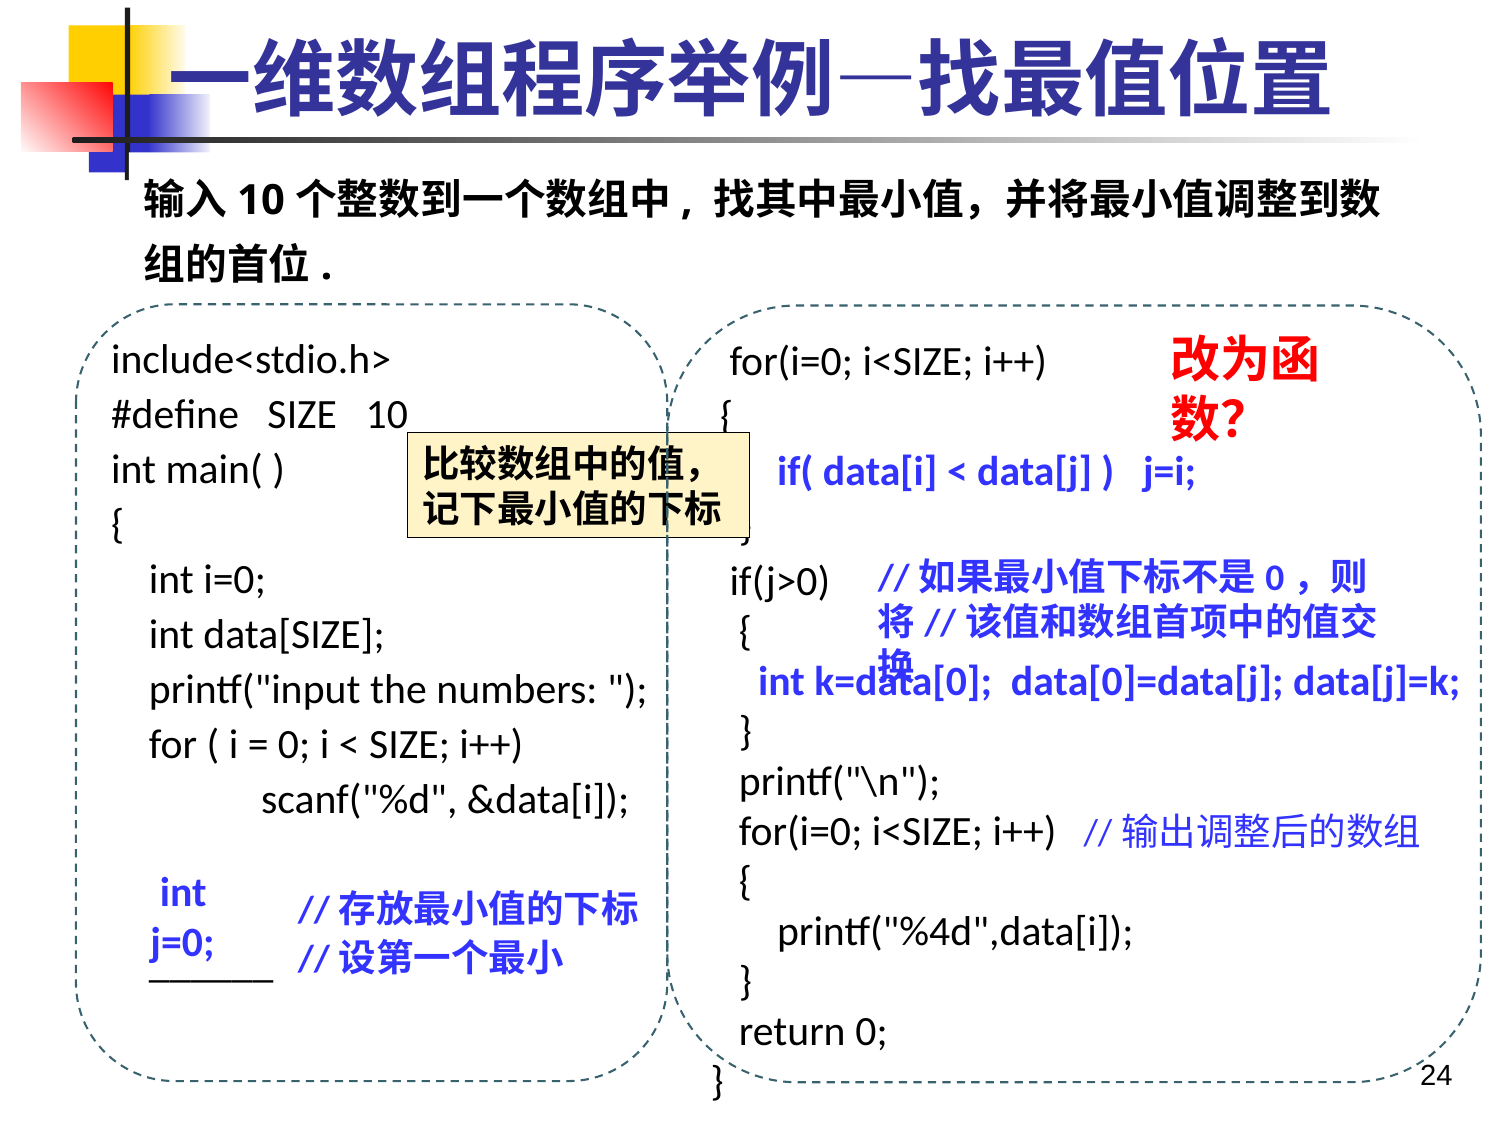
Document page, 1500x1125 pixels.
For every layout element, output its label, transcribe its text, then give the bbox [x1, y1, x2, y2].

text_box 改为函数？ [1155, 319, 1420, 455]
title 一维数组程序举例—找最值位置 [112, 24, 1391, 134]
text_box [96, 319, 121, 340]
text_box 输入10个整数到一个数组中, 找其中最小值，并将最小值调整到数组的首位. [128, 151, 1421, 293]
text_box int j=0; [135, 857, 287, 973]
text_box //存放最小值的下标 //设第一个最小 [283, 872, 689, 987]
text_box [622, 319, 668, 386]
text_box [666, 304, 1482, 1084]
text_box for(i=0; i<SIZE; i++) { if( data[i] < data[j] ) j=i; } if(j>0) { int k=data[0]; data[0]=data[j]; data[j]=k; } printf("\n"); for(i=0; i<SIZE; i++) //输出调整后的数组 { printf("%4d",data[i]); } return 0; } [686, 321, 1500, 1112]
text_box [74, 303, 669, 1083]
text_box //如果最小值下标不是0，则将//该值和数组首项中的值交换 [863, 545, 1406, 695]
